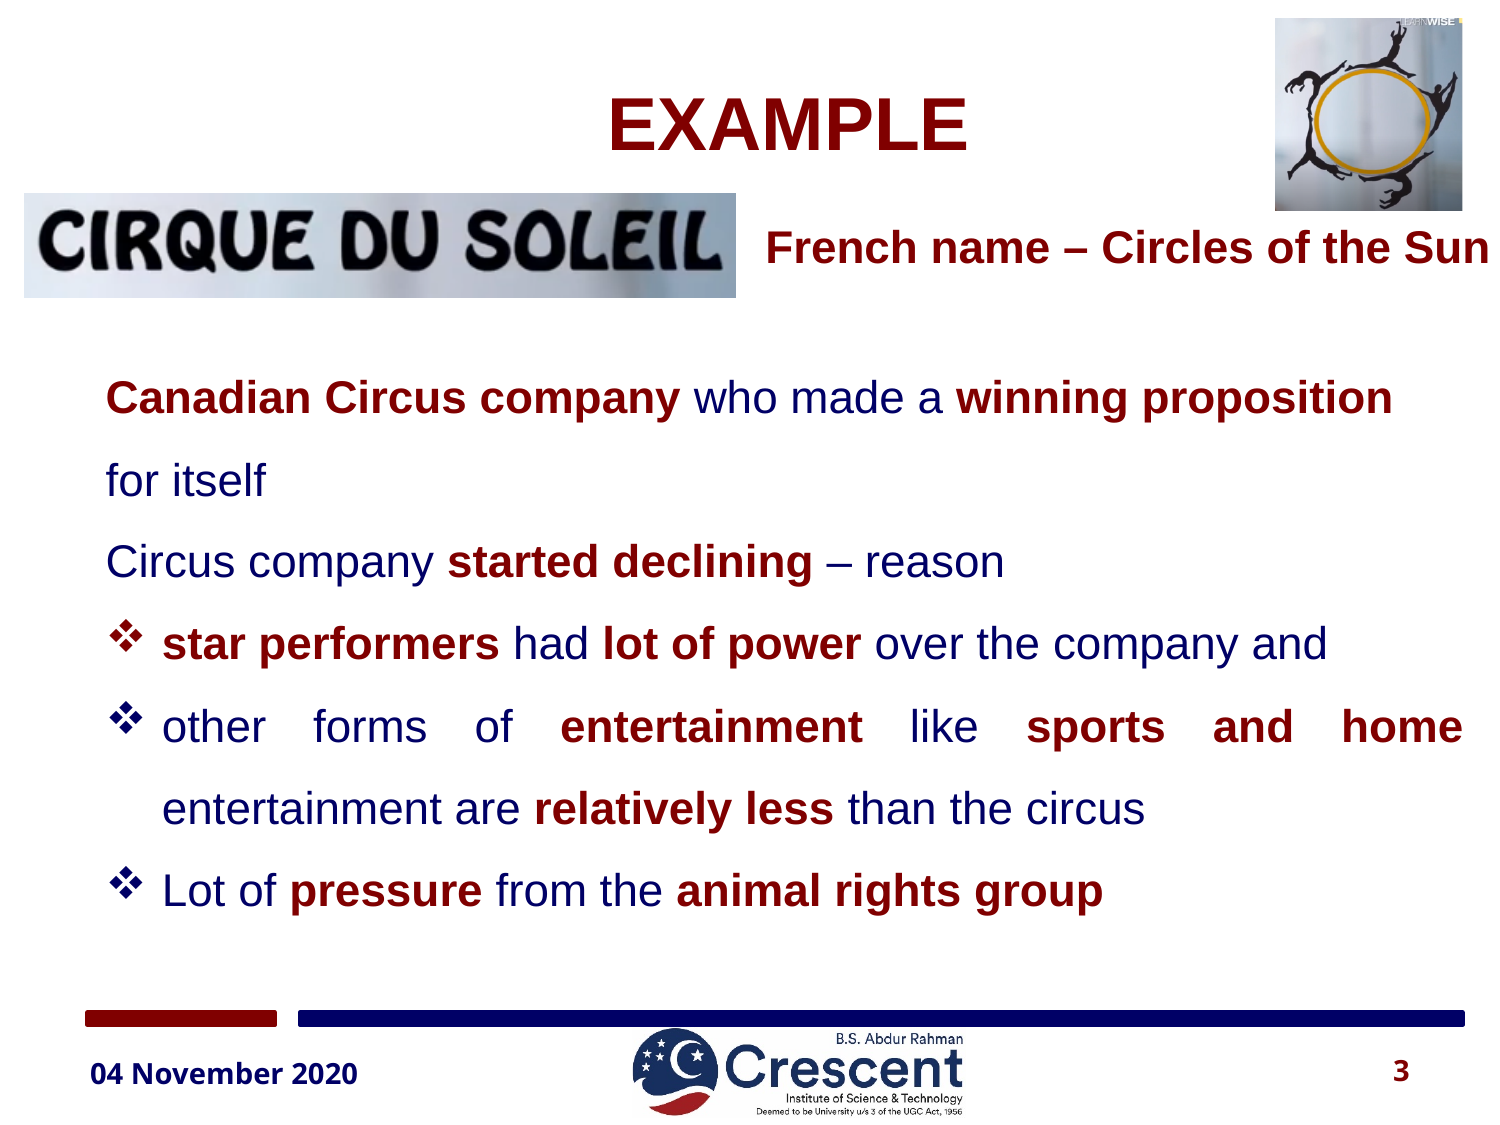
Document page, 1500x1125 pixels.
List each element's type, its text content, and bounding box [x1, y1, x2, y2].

picture [632, 1027, 967, 1118]
text_box French name – Circles of the Sun [750, 210, 1500, 280]
text_box Canadian Circus company who made a winning proposition for itself [90, 333, 1441, 496]
text_box [85, 1010, 277, 1027]
picture [1274, 18, 1463, 211]
text_box [298, 1010, 1465, 1027]
slide_number 3 [1374, 1042, 1425, 1103]
text_box EXAMPLE [193, 67, 1269, 173]
picture [24, 193, 737, 298]
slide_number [75, 1042, 425, 1103]
text_box Circus company started declining – reason star performers had lot of power over the company and other forms of entertainment like sports and home entertainment are relatively less than the circus Lot of pressure from the animal rights group [90, 496, 1479, 924]
